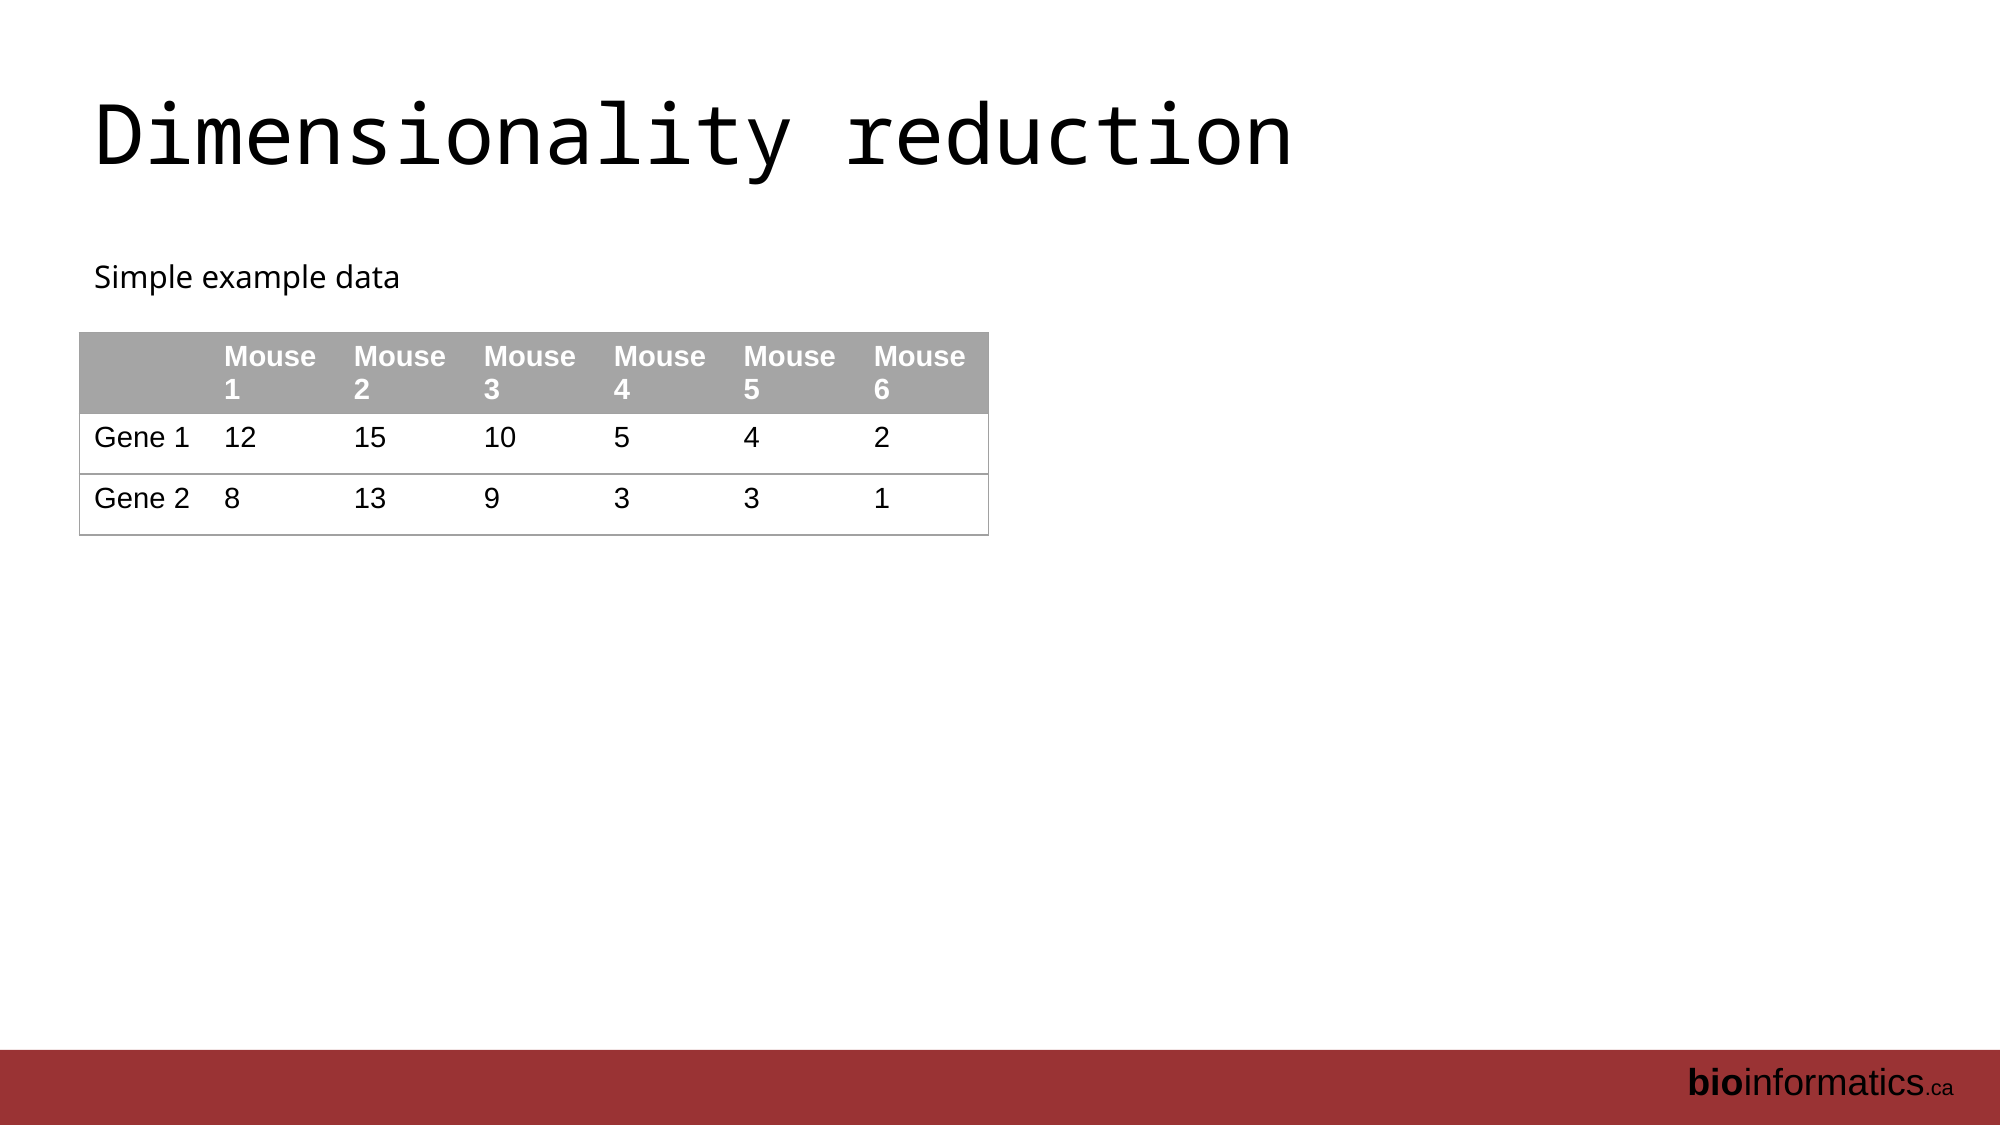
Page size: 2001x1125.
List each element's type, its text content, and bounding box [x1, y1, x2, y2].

table_cell 3 [599, 475, 729, 534]
table_cell 2 [859, 414, 988, 473]
table_header Mouse 2 [339, 333, 469, 413]
table_header Mouse 1 [209, 333, 339, 413]
table_cell 5 [599, 414, 729, 473]
table_cell 15 [339, 414, 469, 473]
table_cell 4 [729, 414, 859, 473]
table_cell Gene 1 [80, 414, 209, 473]
table_cell Gene 2 [80, 475, 209, 534]
table_cell 8 [209, 475, 339, 534]
table_header Mouse 4 [599, 333, 729, 413]
table_header Mouse 3 [469, 333, 599, 413]
table_cell 1 [859, 475, 988, 534]
table_cell 10 [469, 414, 599, 473]
text_box Simple example data [79, 226, 445, 306]
table_cell 9 [469, 475, 599, 534]
table_cell 13 [339, 475, 469, 534]
table_header Mouse 5 [729, 333, 859, 413]
table_cell 12 [209, 414, 339, 473]
title Dimensionality reduction [79, 29, 1921, 247]
table_header [80, 333, 209, 413]
table_header Mouse 6 [859, 333, 988, 413]
table_cell 3 [729, 475, 859, 534]
